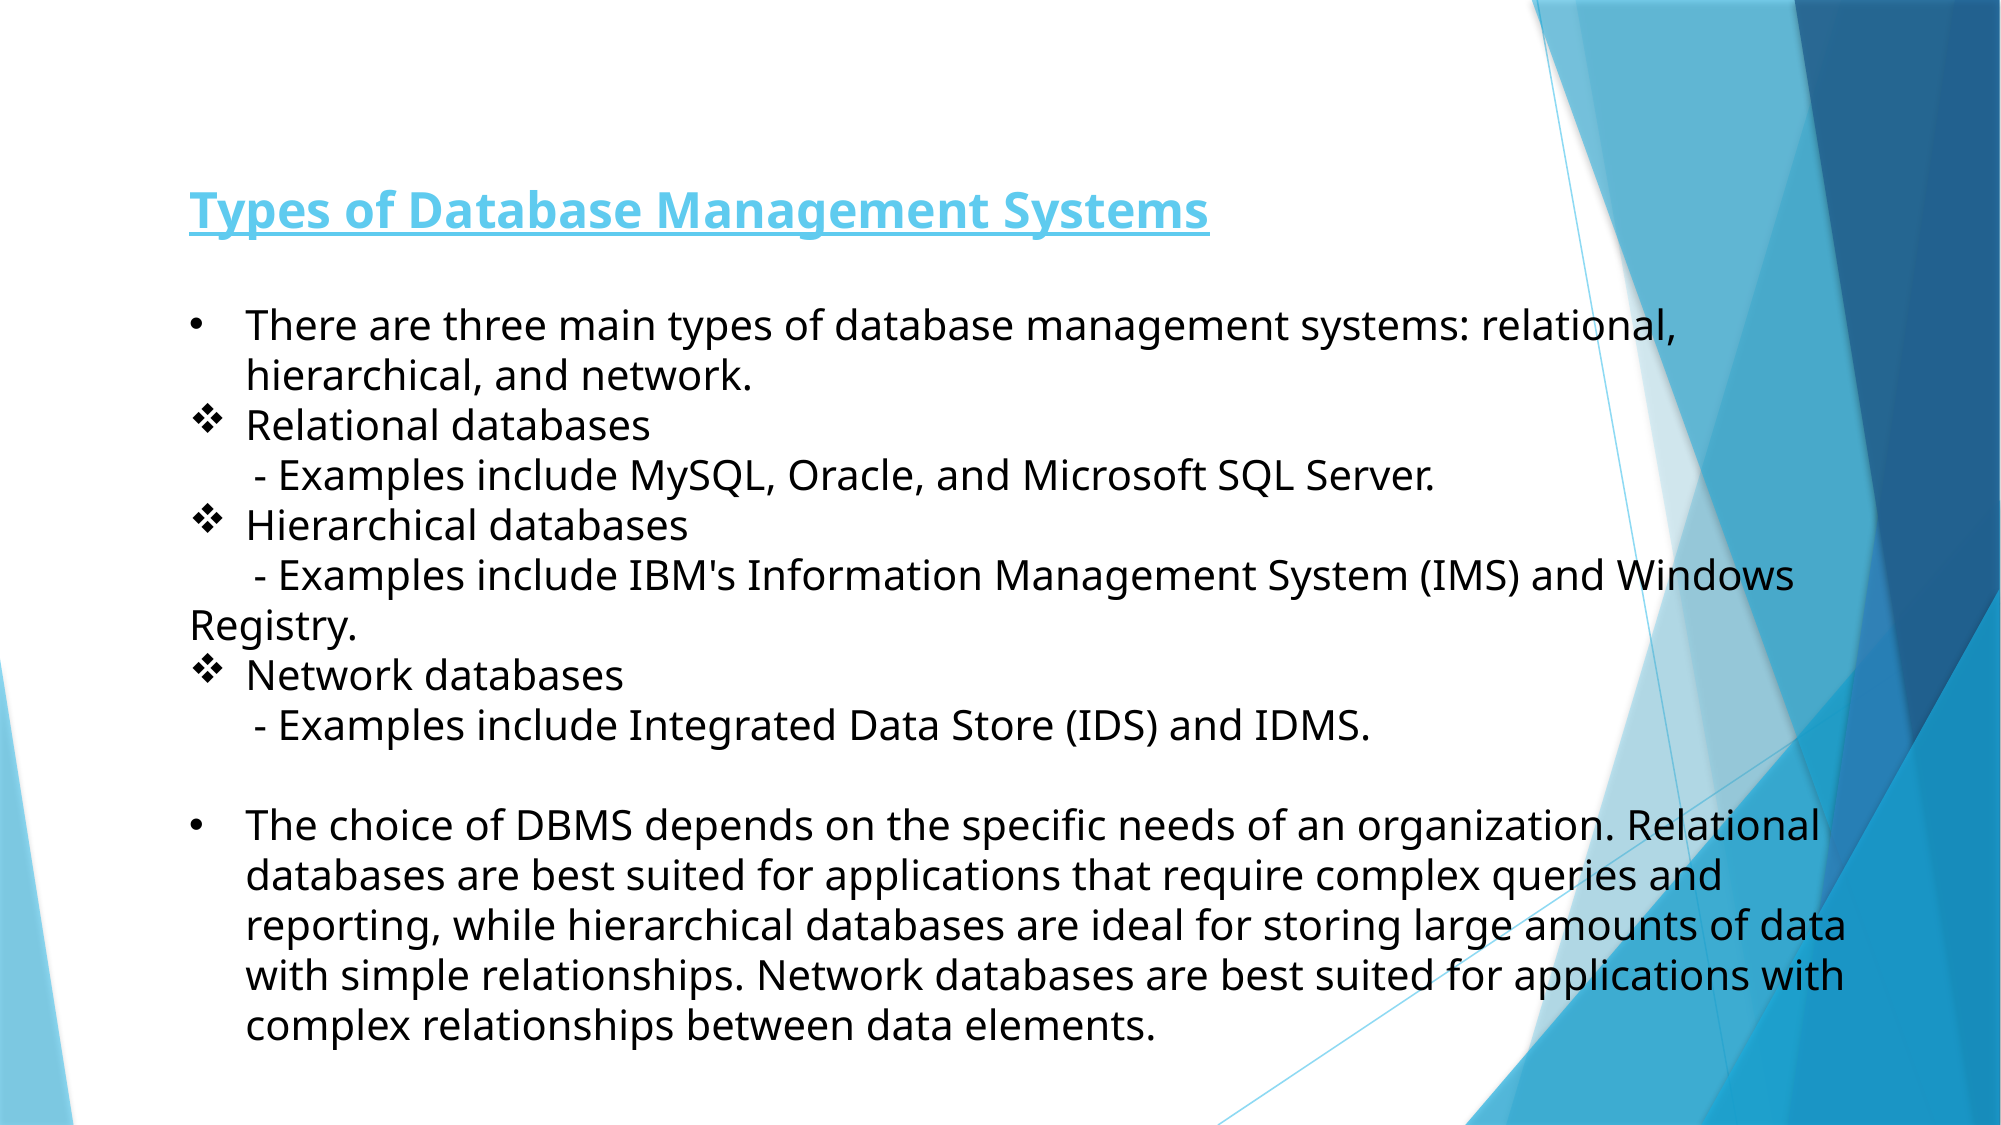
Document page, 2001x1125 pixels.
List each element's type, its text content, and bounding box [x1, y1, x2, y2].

text_box Types of Database Management Systems There are three main types of database management systems: relational, hierarchical, and network. Relational databases - Examples include MySQL, Oracle, and Microsoft SQL Server. Hierarchical databases - Examples include IBM's Information Management System (IMS) and Windows Registry. Network databases - Examples include Integrated Data Store (IDS) and IDMS. The choice of DBMS depends on the specific needs of an organization. Relational databases are best suited for applications that require complex queries and reporting, while hierarchical databases are ideal for storing large amounts of data with simple relationships. Network databases are best suited for applications with complex relationships between data elements. [174, 171, 1905, 1057]
